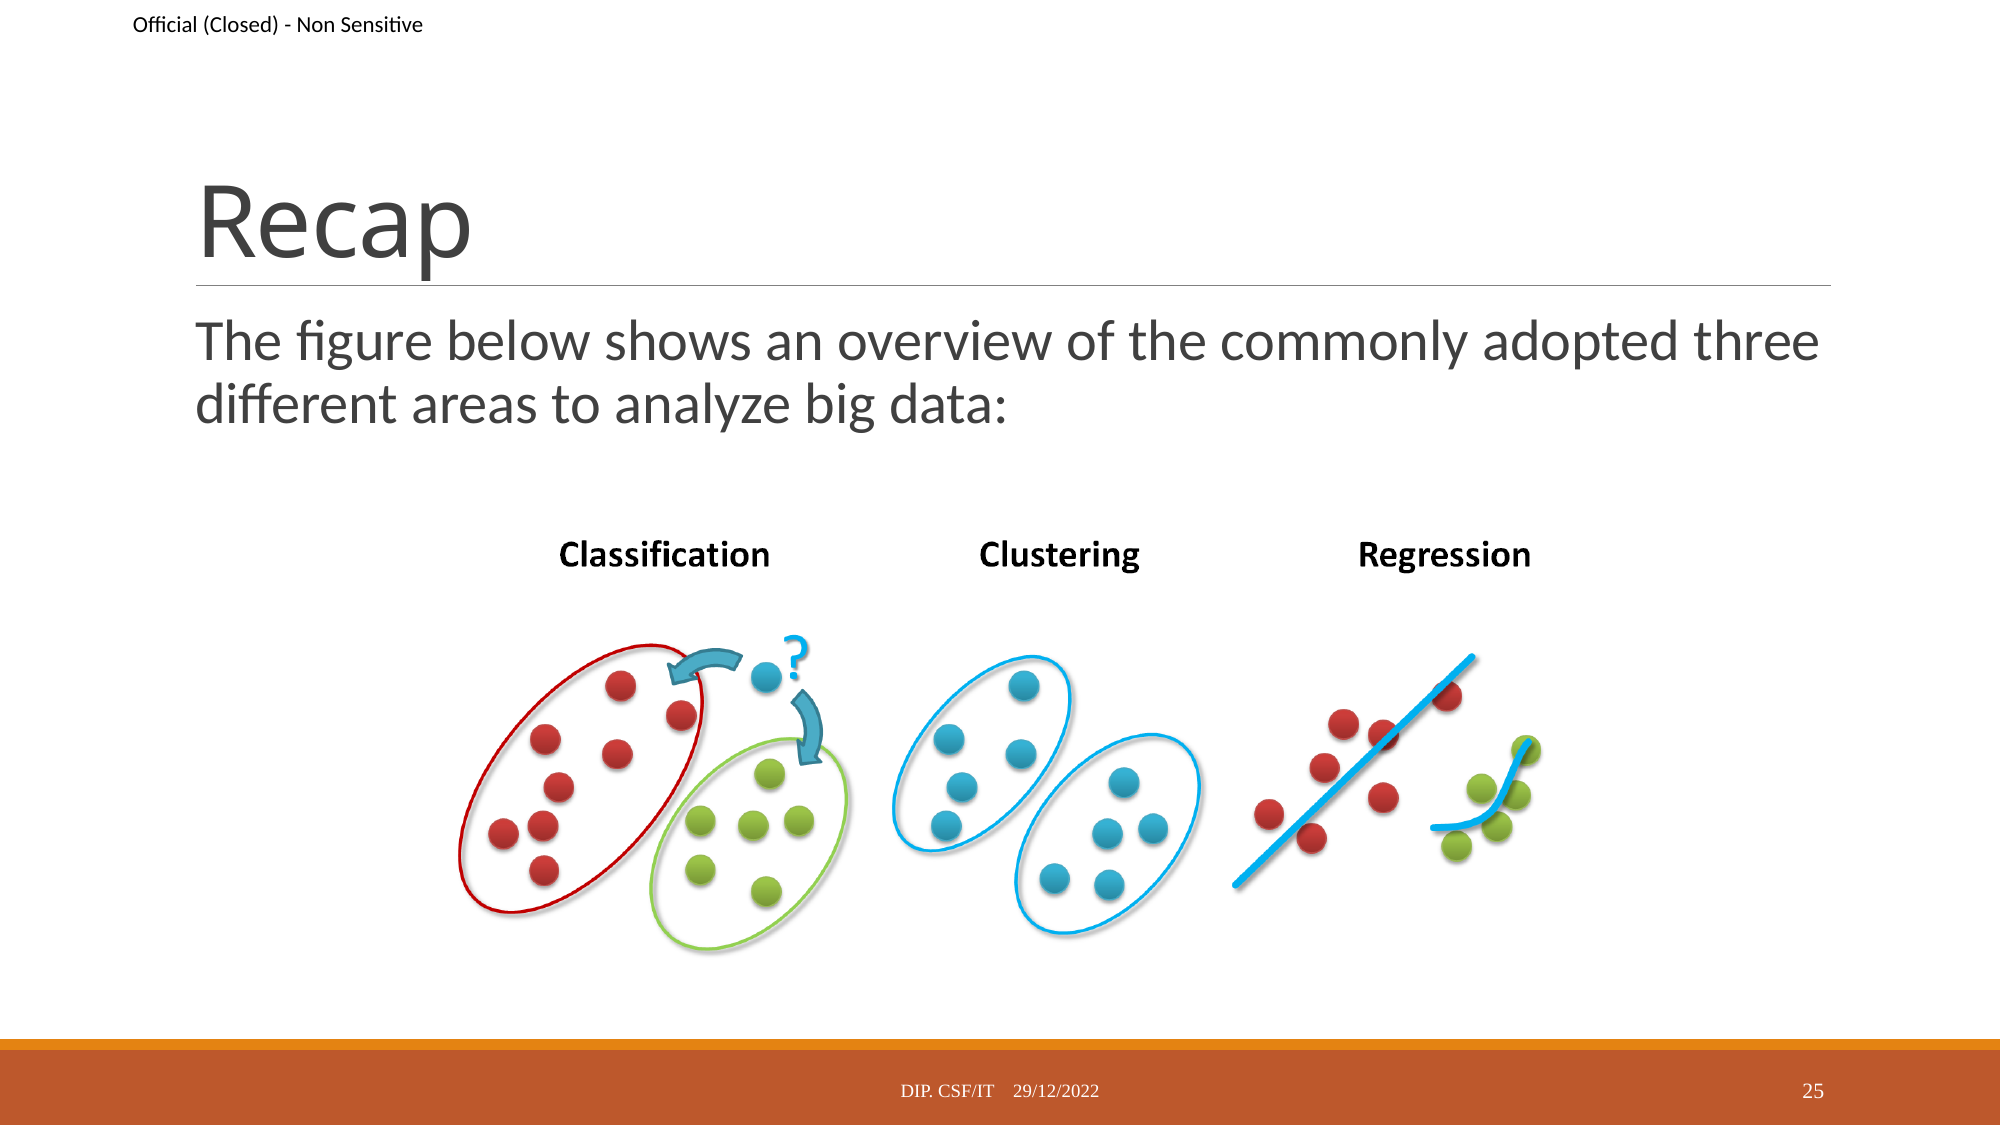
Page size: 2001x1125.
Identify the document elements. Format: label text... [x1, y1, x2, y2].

list The figure below shows an overview of the commonly adopted three different areas to analyze big data: [180, 302, 1830, 963]
slide_number 25 [1624, 1059, 1840, 1120]
picture [448, 528, 1552, 963]
footer Dip. CSF/IT 29/12/2022 [604, 1059, 1396, 1120]
title Recap [180, 47, 1830, 285]
